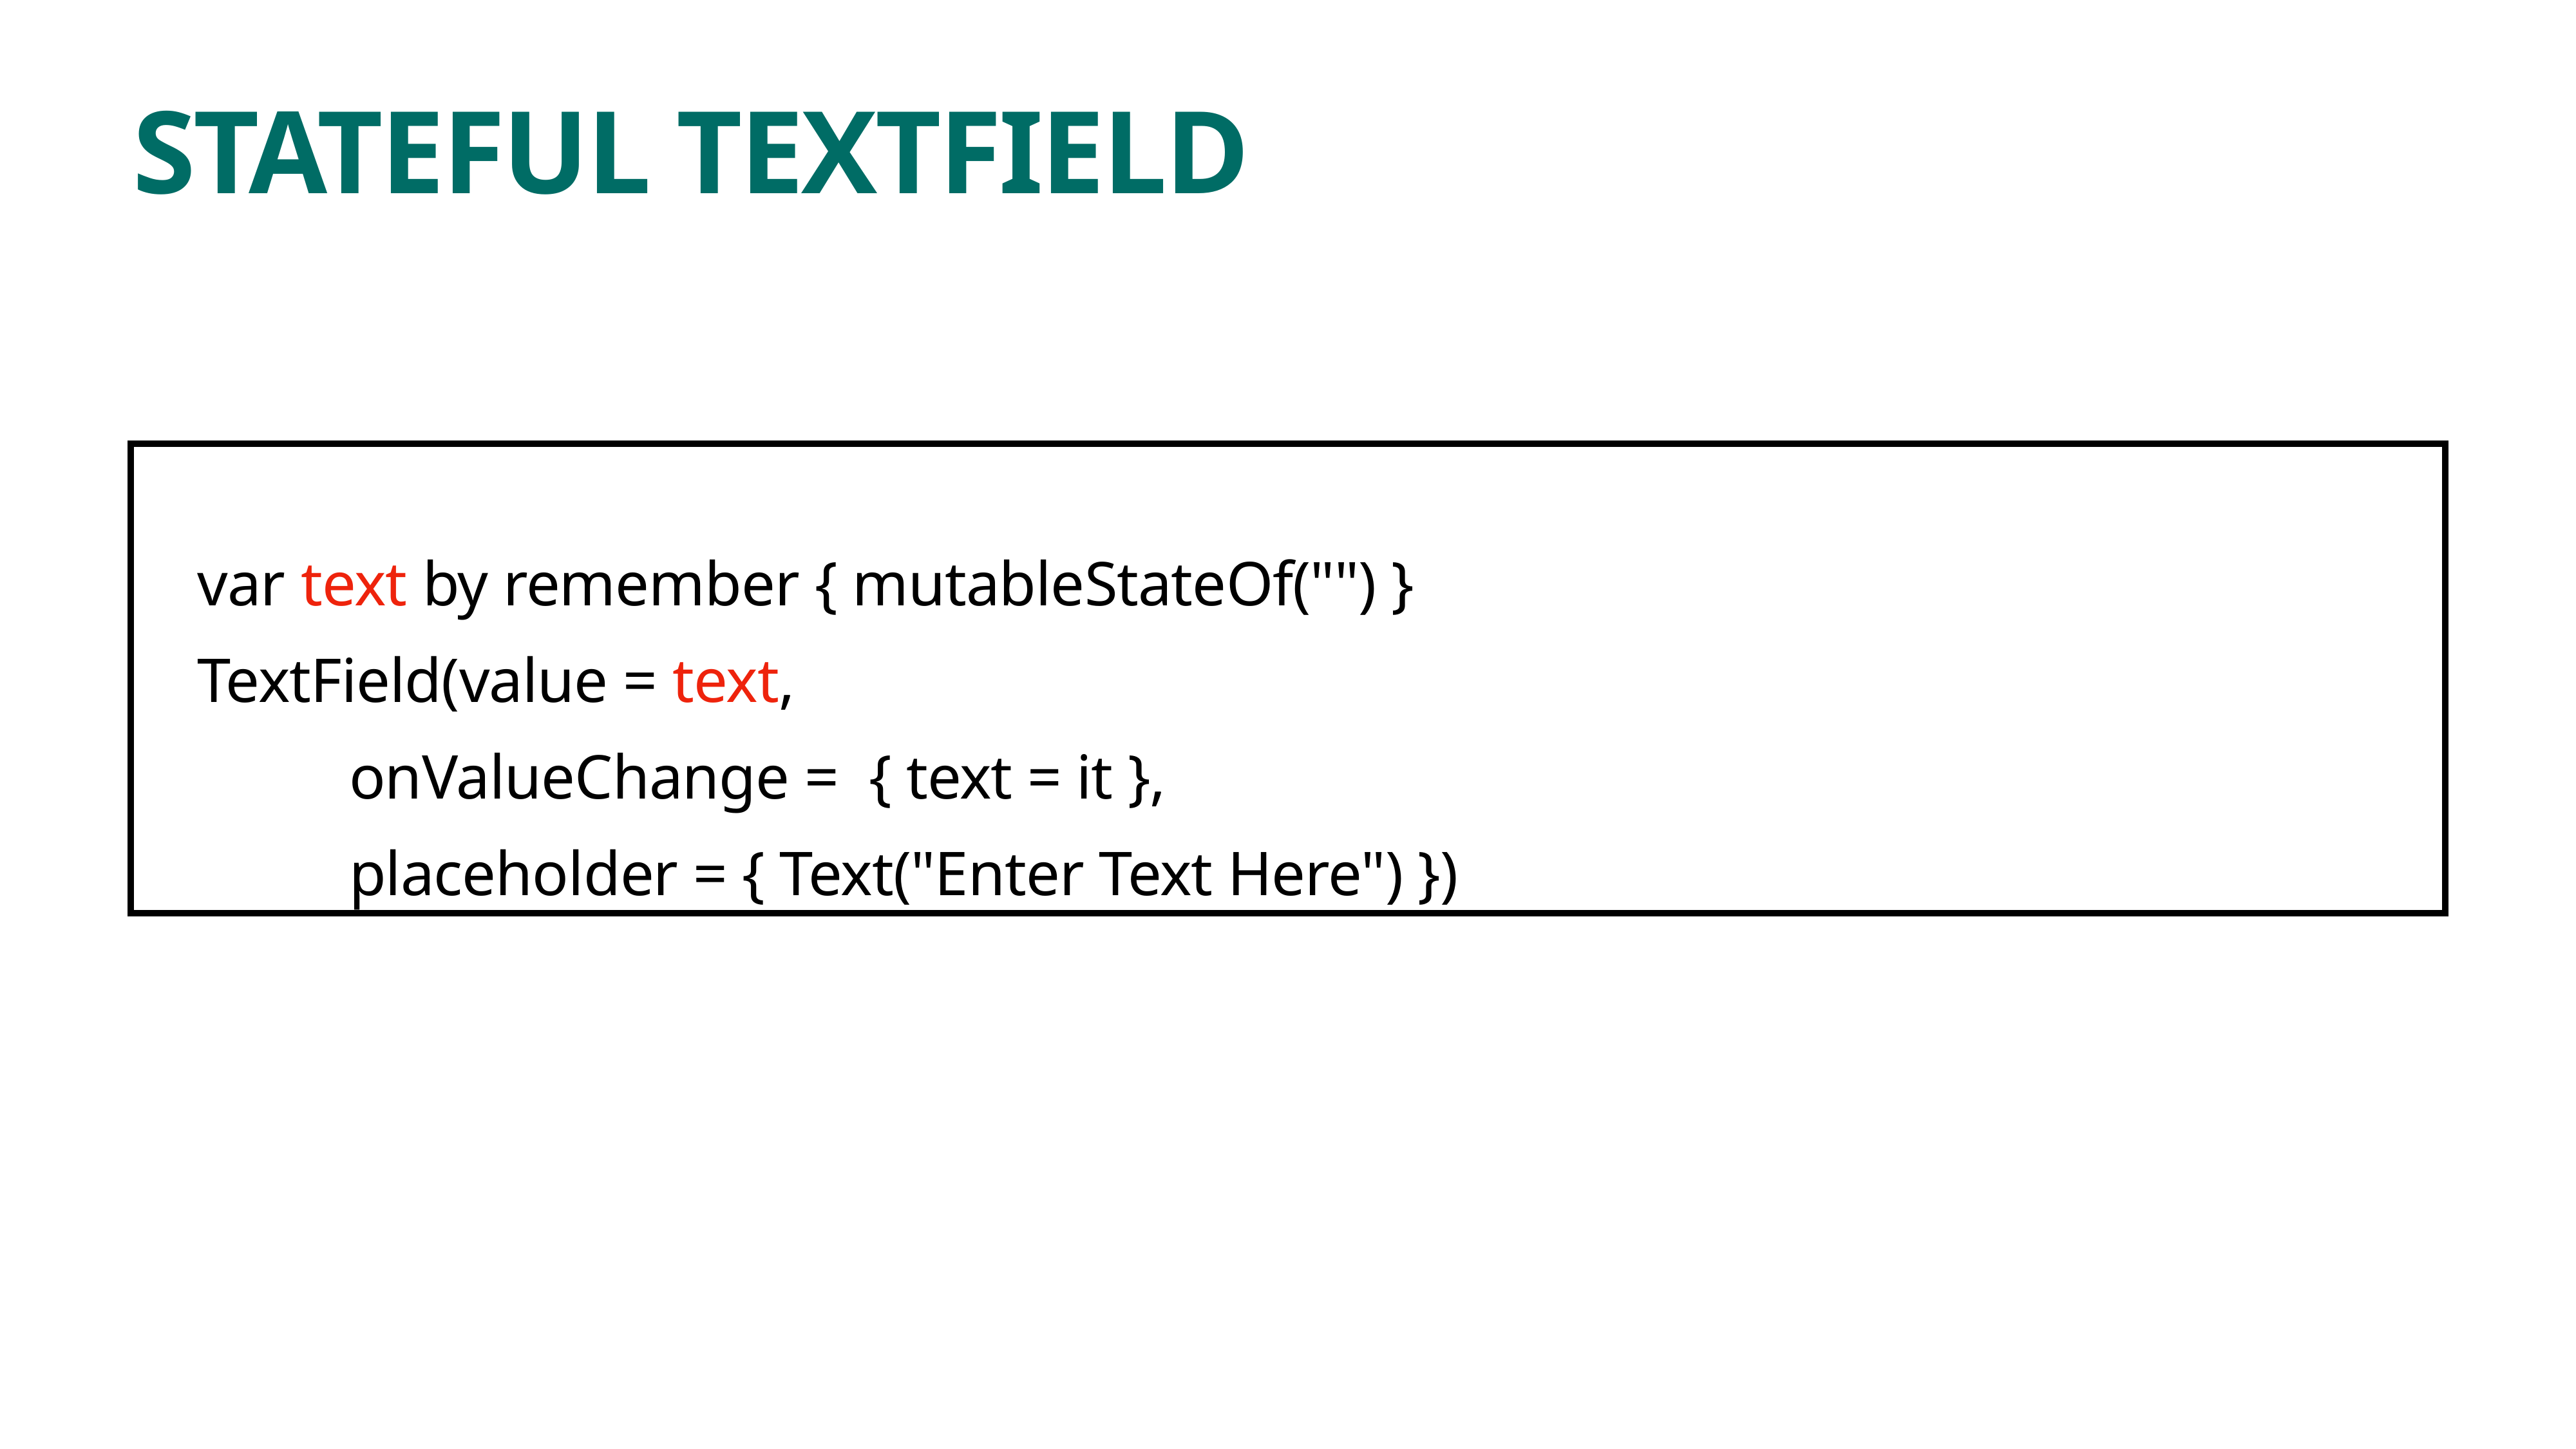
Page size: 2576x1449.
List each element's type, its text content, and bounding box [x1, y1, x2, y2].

text_box var text by remember { mutableStateOf("") } TextField(value = text, onValueChange = { text = it }, placeholder = { Text("Enter Text Here") }) [131, 443, 2445, 913]
title STATEFUL TEXTFIELD [127, 100, 2449, 252]
